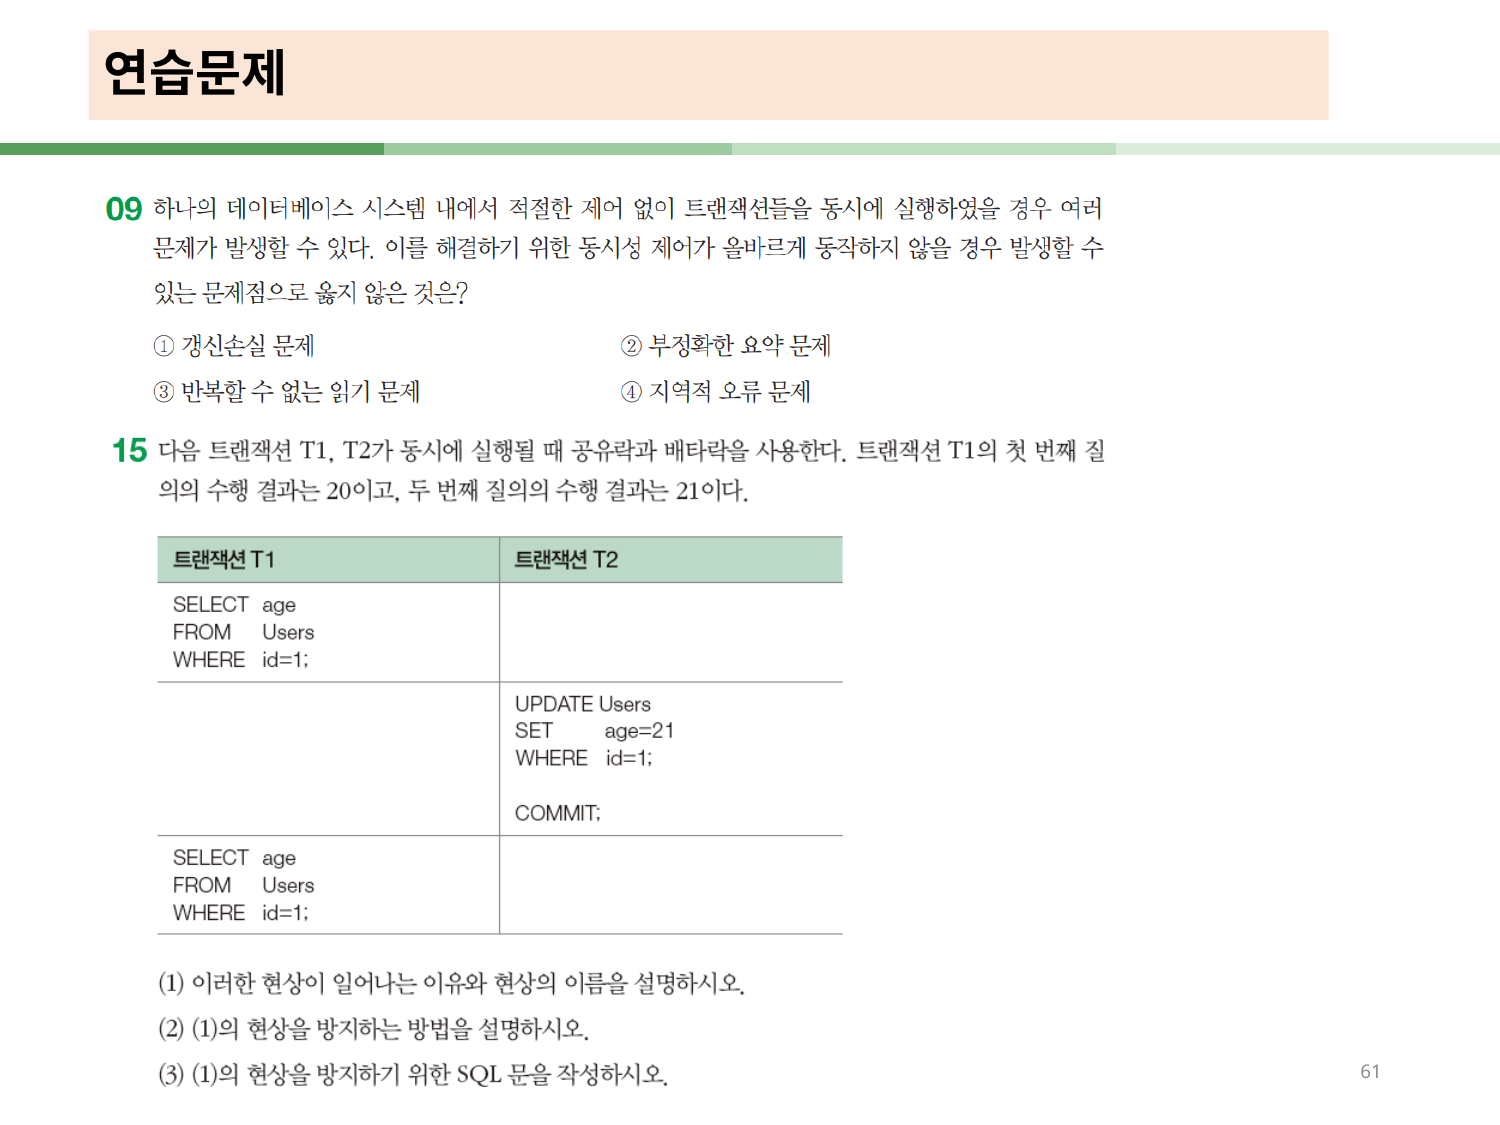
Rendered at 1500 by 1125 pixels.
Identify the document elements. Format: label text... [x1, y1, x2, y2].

title 연습문제 [88, 30, 1329, 121]
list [87, 184, 1113, 420]
picture [87, 420, 1152, 1105]
slide_number 61 [1152, 1042, 1397, 1103]
